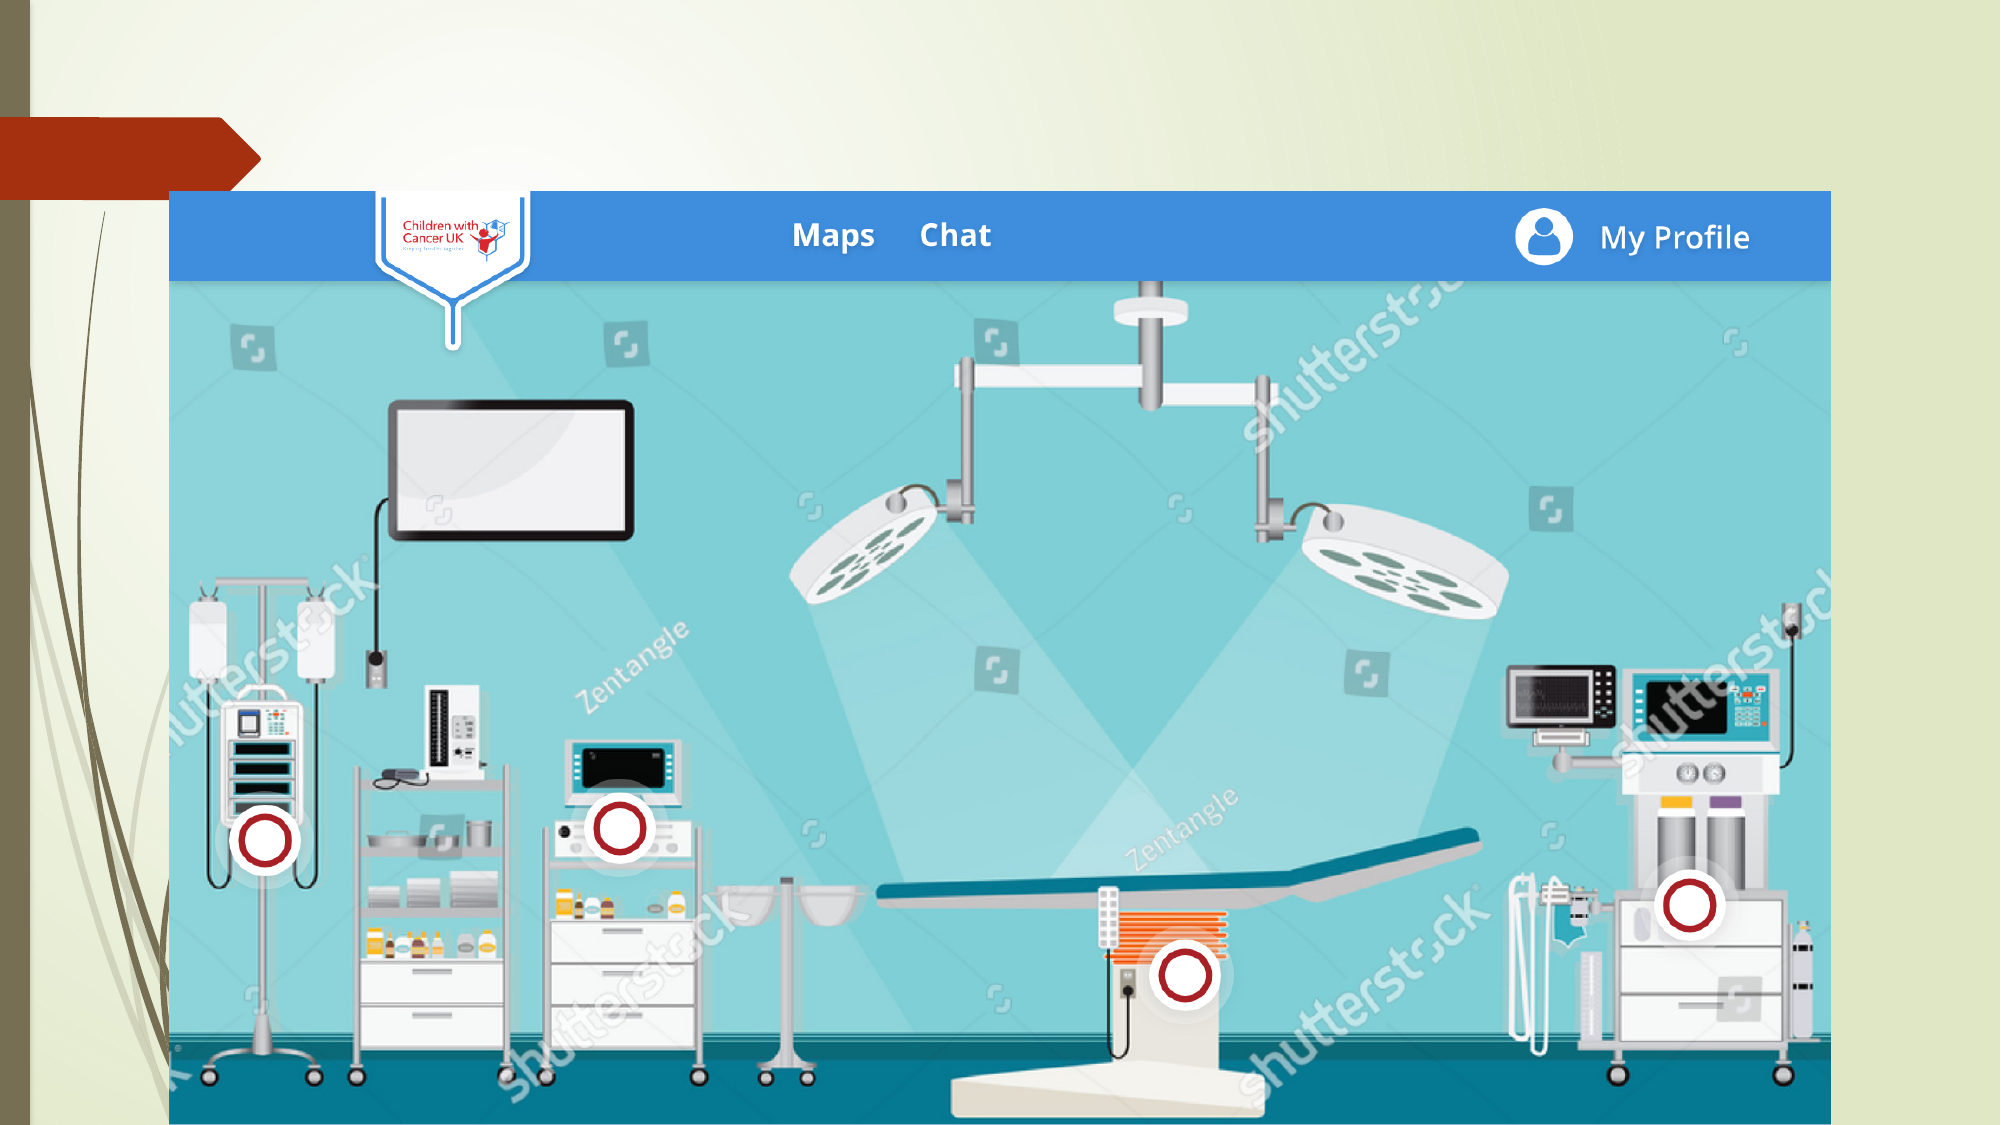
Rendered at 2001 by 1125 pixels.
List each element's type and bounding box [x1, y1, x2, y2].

picture [169, 190, 1831, 1125]
